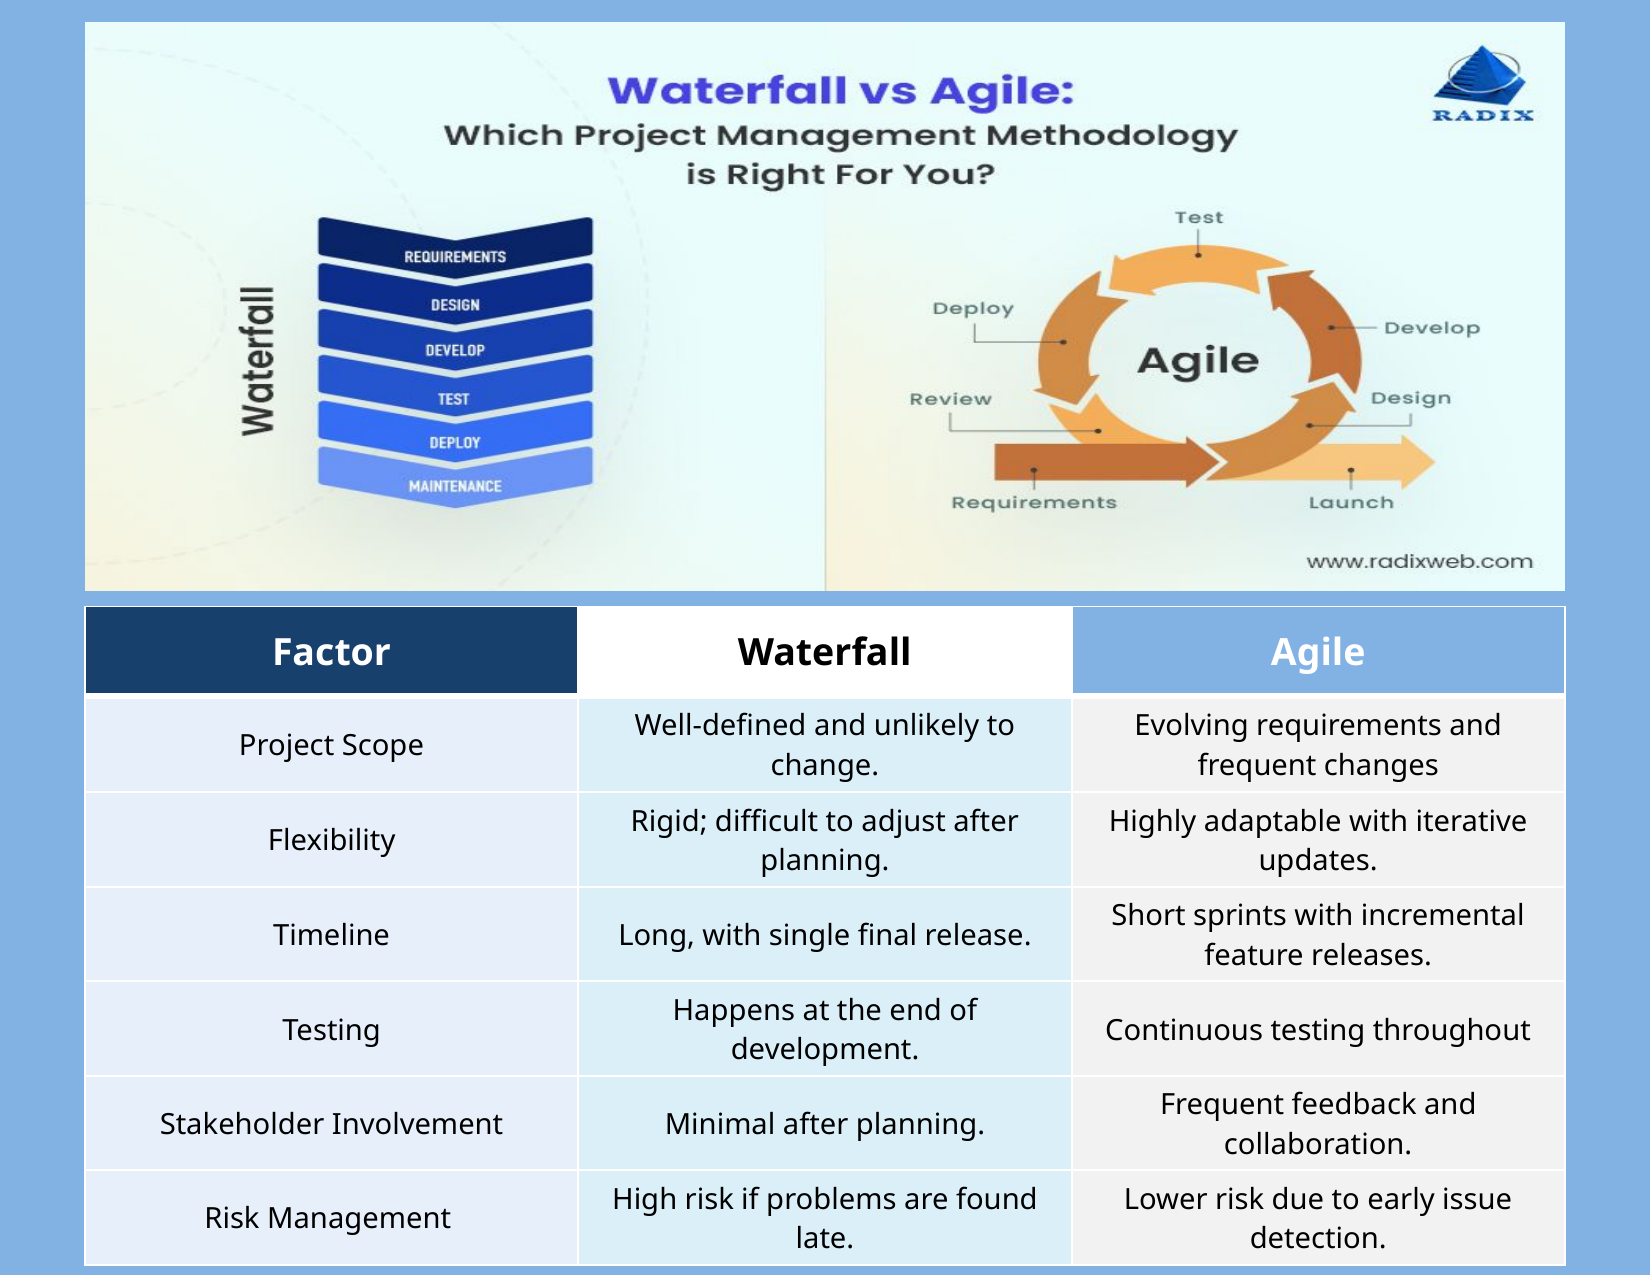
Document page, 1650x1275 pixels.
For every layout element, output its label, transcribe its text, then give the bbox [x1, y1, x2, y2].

table_cell Happens at the end of development. [579, 982, 1071, 1075]
table_cell Project Scope [86, 699, 577, 791]
table_cell Short sprints with incremental feature releases. [1073, 888, 1564, 980]
picture [85, 22, 1565, 591]
table_cell Flexibility [86, 793, 577, 886]
table_cell Stakeholder Involvement [86, 1077, 577, 1169]
table_header Waterfall [579, 607, 1071, 693]
table_cell Rigid; difficult to adjust after planning. [579, 793, 1071, 886]
table_cell Lower risk due to early issue detection. [1073, 1171, 1564, 1264]
table_cell Long, with single final release. [579, 888, 1071, 980]
table_cell Well-defined and unlikely to change. [579, 699, 1071, 791]
table_cell Risk Management [86, 1171, 577, 1264]
table_cell Frequent feedback and collaboration. [1073, 1077, 1564, 1169]
table_cell Highly adaptable with iterative updates. [1073, 793, 1564, 886]
table_cell High risk if problems are found late. [579, 1171, 1071, 1264]
table_cell Timeline [86, 888, 577, 980]
table_header Factor [86, 607, 577, 693]
table_cell Continuous testing throughout [1073, 982, 1564, 1075]
table_cell Minimal after planning. [579, 1077, 1071, 1169]
table_cell Testing [86, 982, 577, 1075]
table_cell Evolving requirements and frequent changes [1073, 699, 1564, 791]
table_header Agile [1073, 607, 1564, 693]
